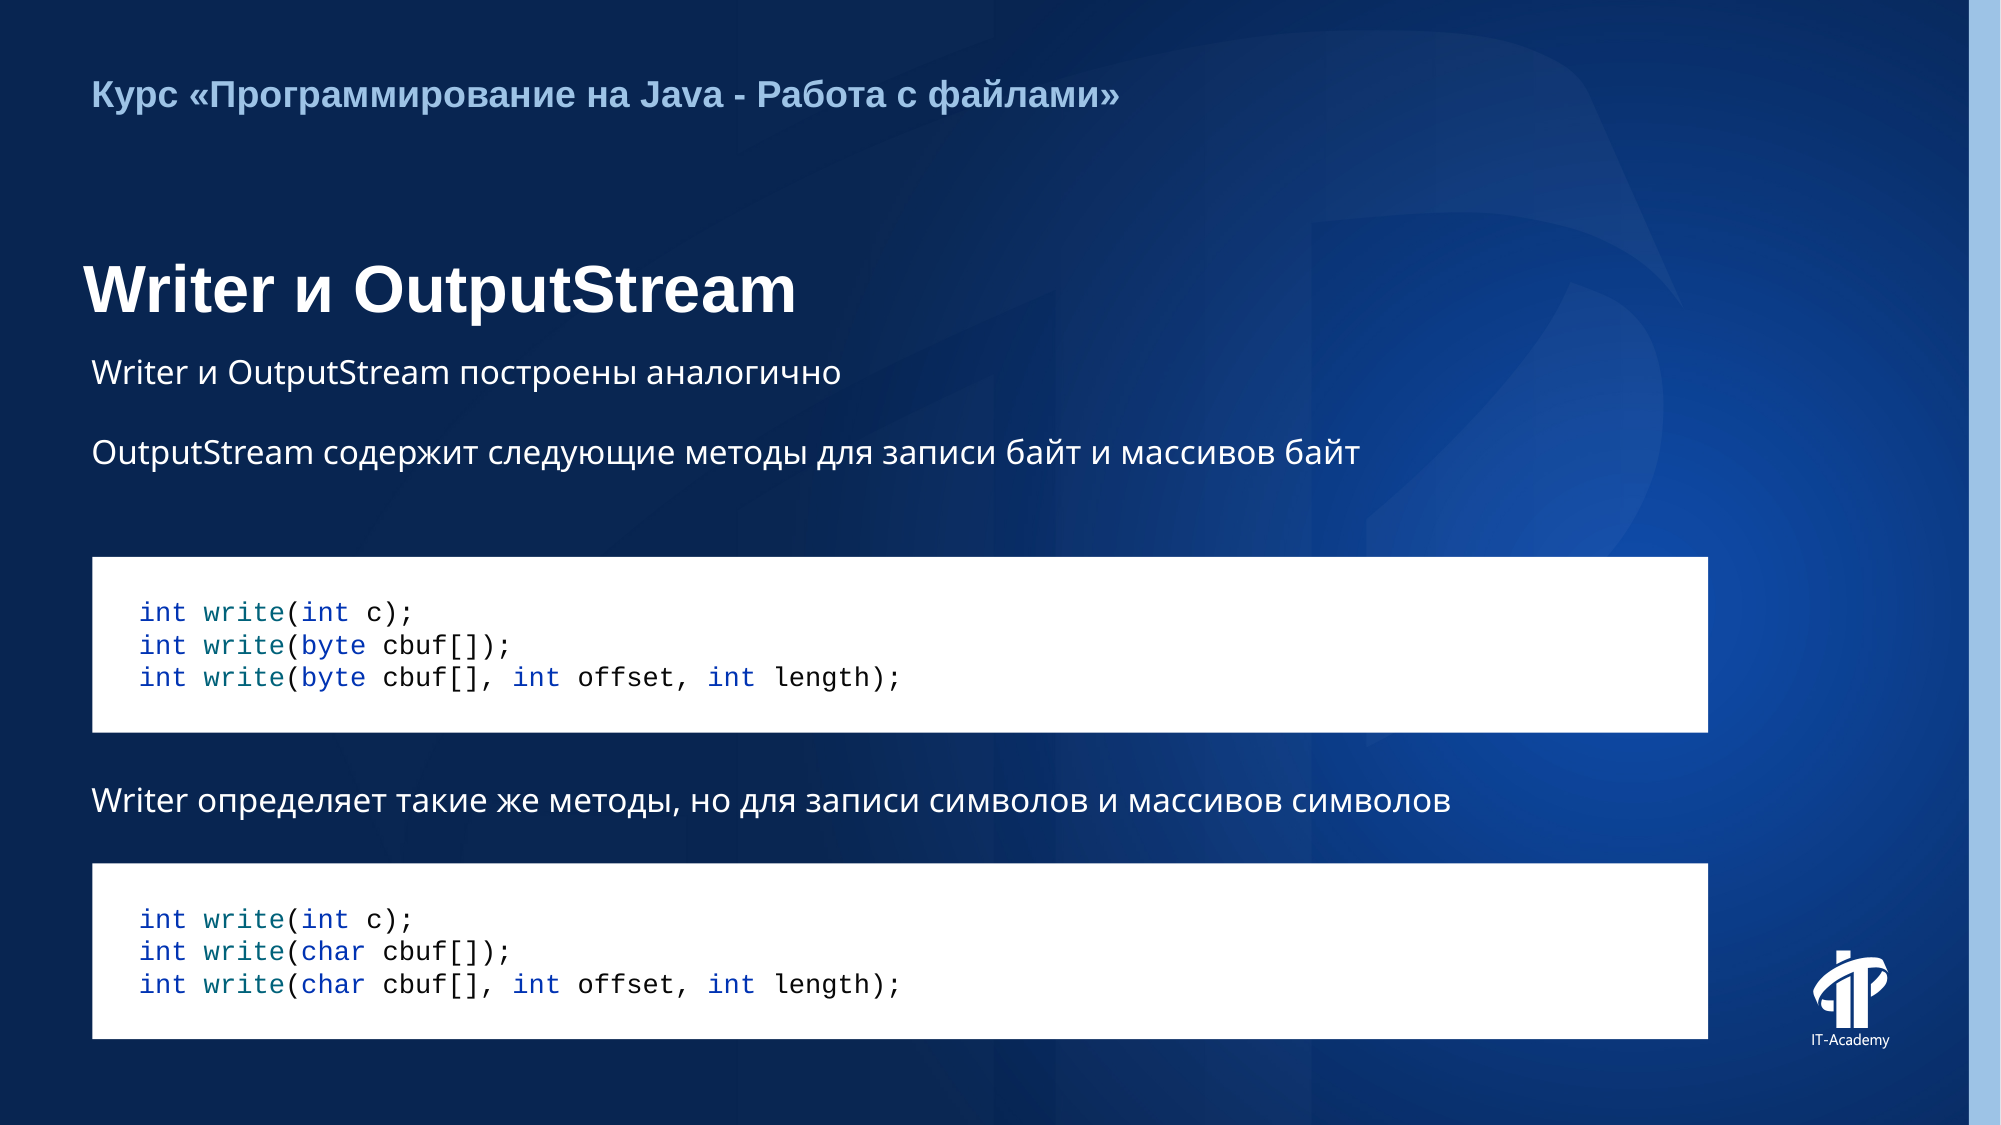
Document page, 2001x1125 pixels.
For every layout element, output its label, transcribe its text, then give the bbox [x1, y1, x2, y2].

text_box [1968, 0, 2000, 1125]
text_box int write(int c); int write(char cbuf[]); int write(char cbuf[], int offset, int length); [131, 893, 1094, 1007]
text_box [92, 556, 1709, 733]
title Writer и OutputStream [76, 237, 1068, 344]
text_box Writer и OutputStream построены аналогично OutputStream содержит следующие методы для записи байт и массивов байт [84, 344, 1887, 479]
text_box [92, 863, 1709, 1040]
text_box Курс «Программирование на Java - Работа с файлами» [83, 62, 1283, 123]
text_box int write(int c); int write(byte cbuf[]); int write(byte cbuf[], int offset, int length); [131, 587, 1094, 700]
text_box Writer определяет такие же методы, но для записи символов и массивов символов [84, 772, 1887, 827]
picture [0, 0, 1968, 1125]
